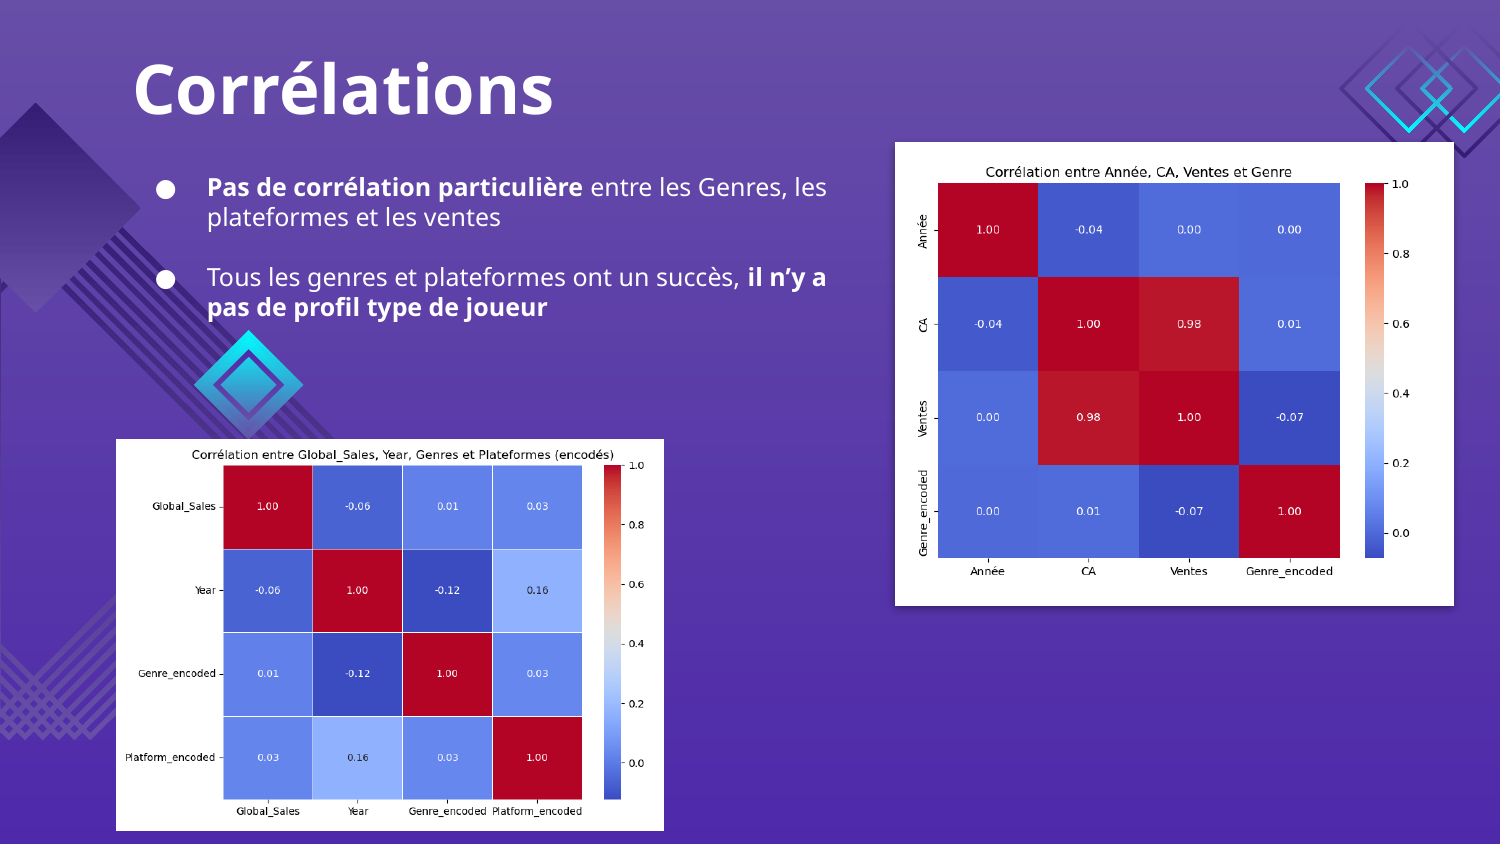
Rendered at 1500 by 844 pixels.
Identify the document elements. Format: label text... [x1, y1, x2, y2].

text_box Pas de corrélation particulière entre les Genres, les plateformes et les ventes Tous les genres et plateformes ont un succès, il n’y a pas de profil type de joueur [116, 156, 887, 422]
text_box [134, 182, 1500, 844]
picture [909, 156, 1440, 592]
title Corrélations [116, 31, 1383, 126]
picture [116, 439, 664, 831]
